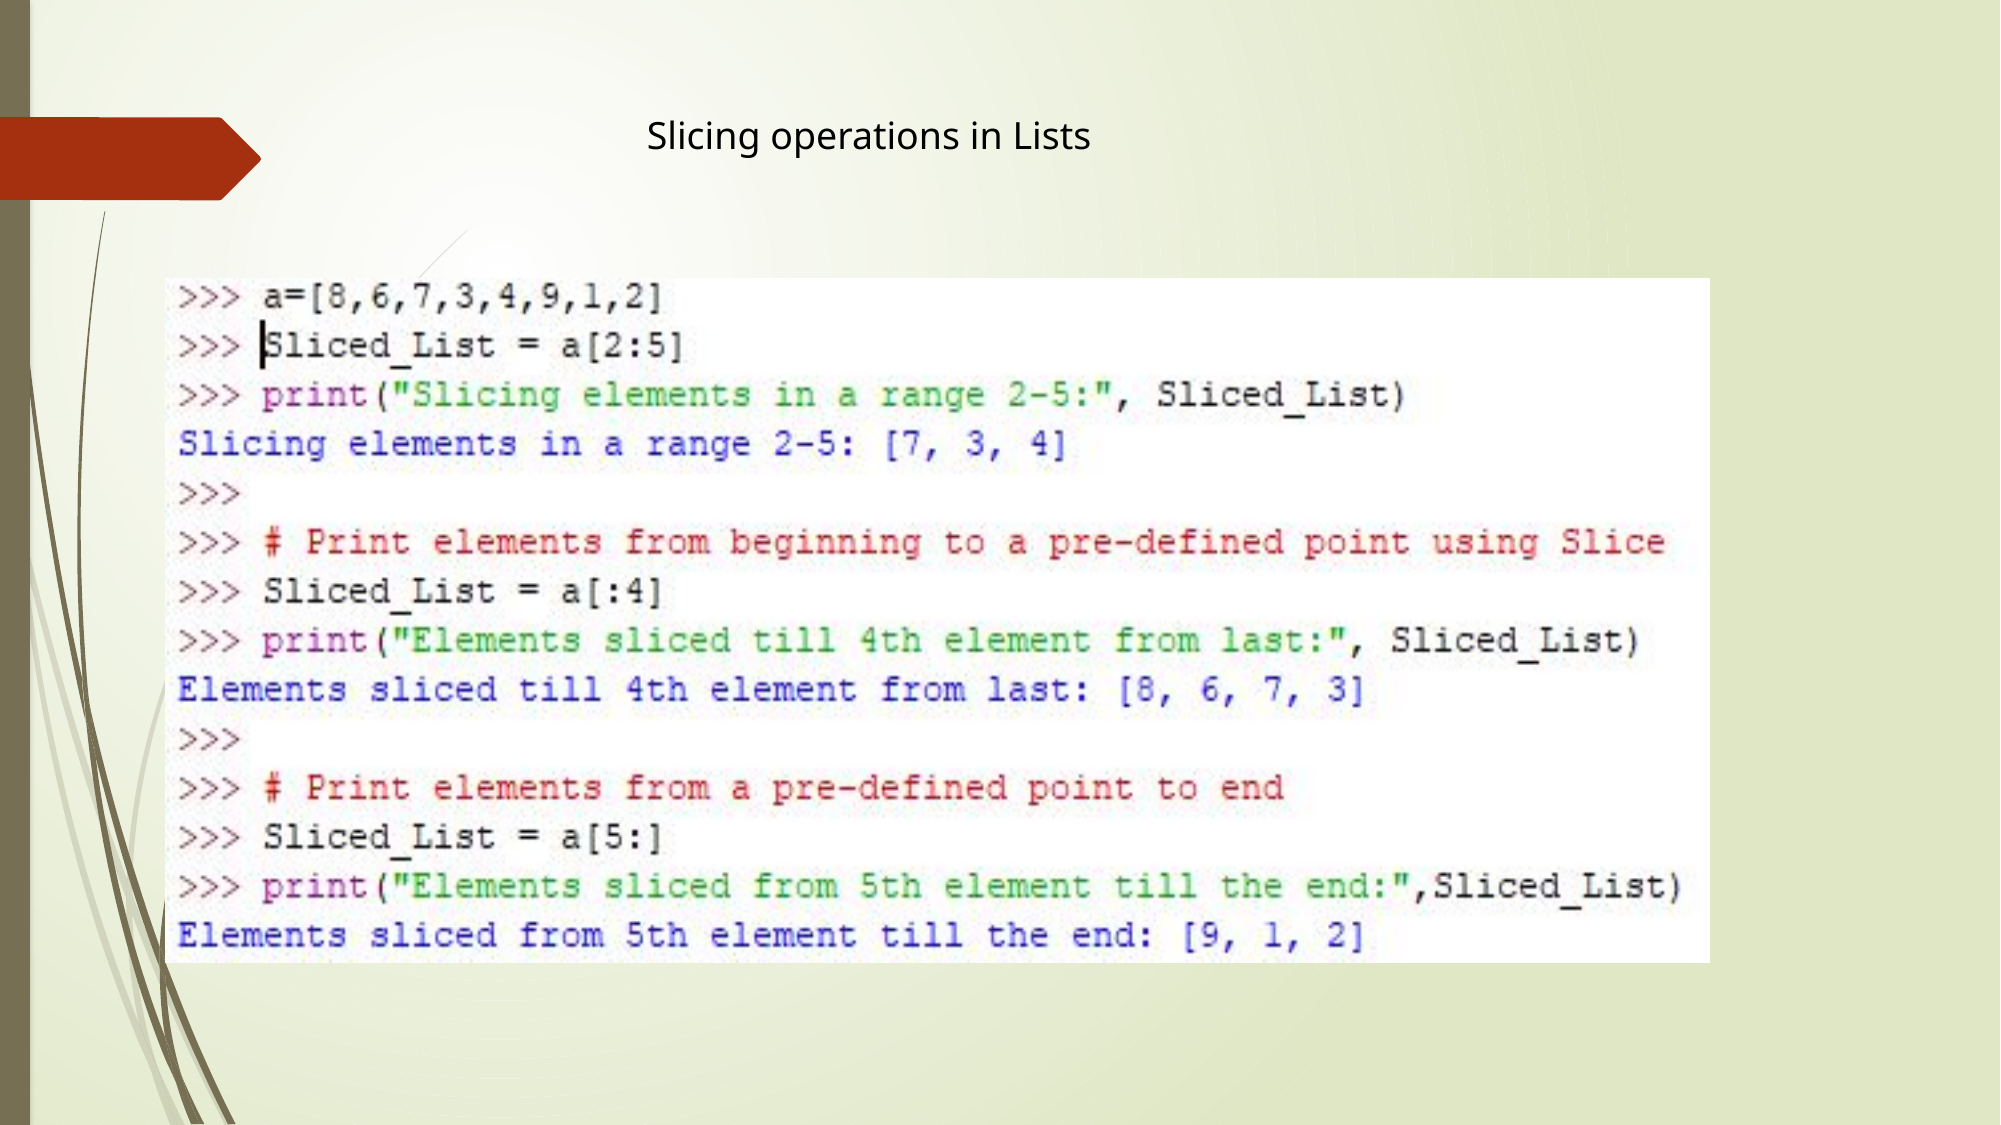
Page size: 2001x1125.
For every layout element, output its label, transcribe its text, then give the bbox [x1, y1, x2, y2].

text_box Slicing operations in Lists [557, 102, 1374, 165]
picture [164, 278, 1711, 963]
